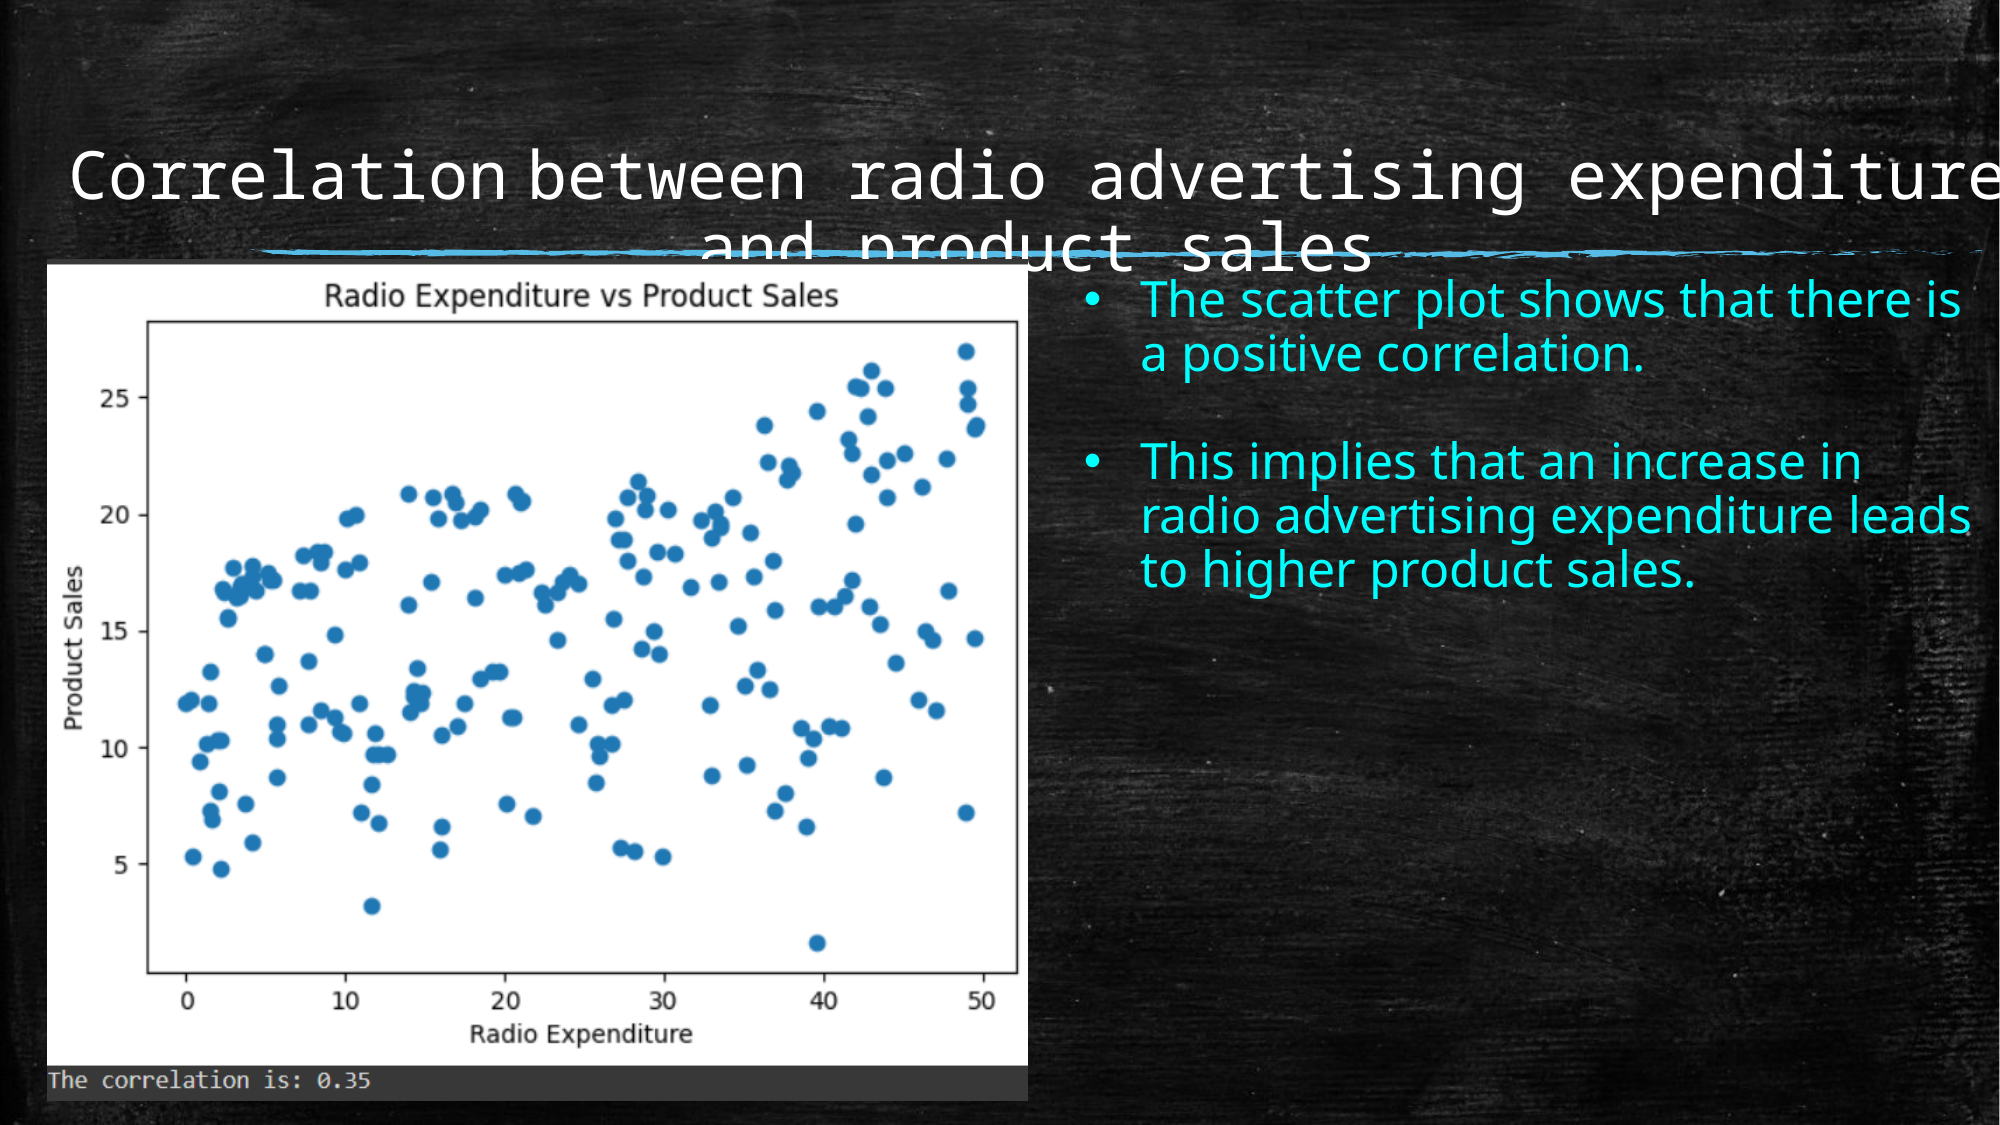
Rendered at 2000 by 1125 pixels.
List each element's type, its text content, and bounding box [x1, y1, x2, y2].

title Correlation between radio advertising expenditure and product sales [48, 62, 2000, 313]
text_box The scatter plot shows that there is a positive correlation. This implies that an increase in radio advertising expenditure leads to higher product sales. [1069, 266, 1989, 606]
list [47, 259, 1028, 1101]
